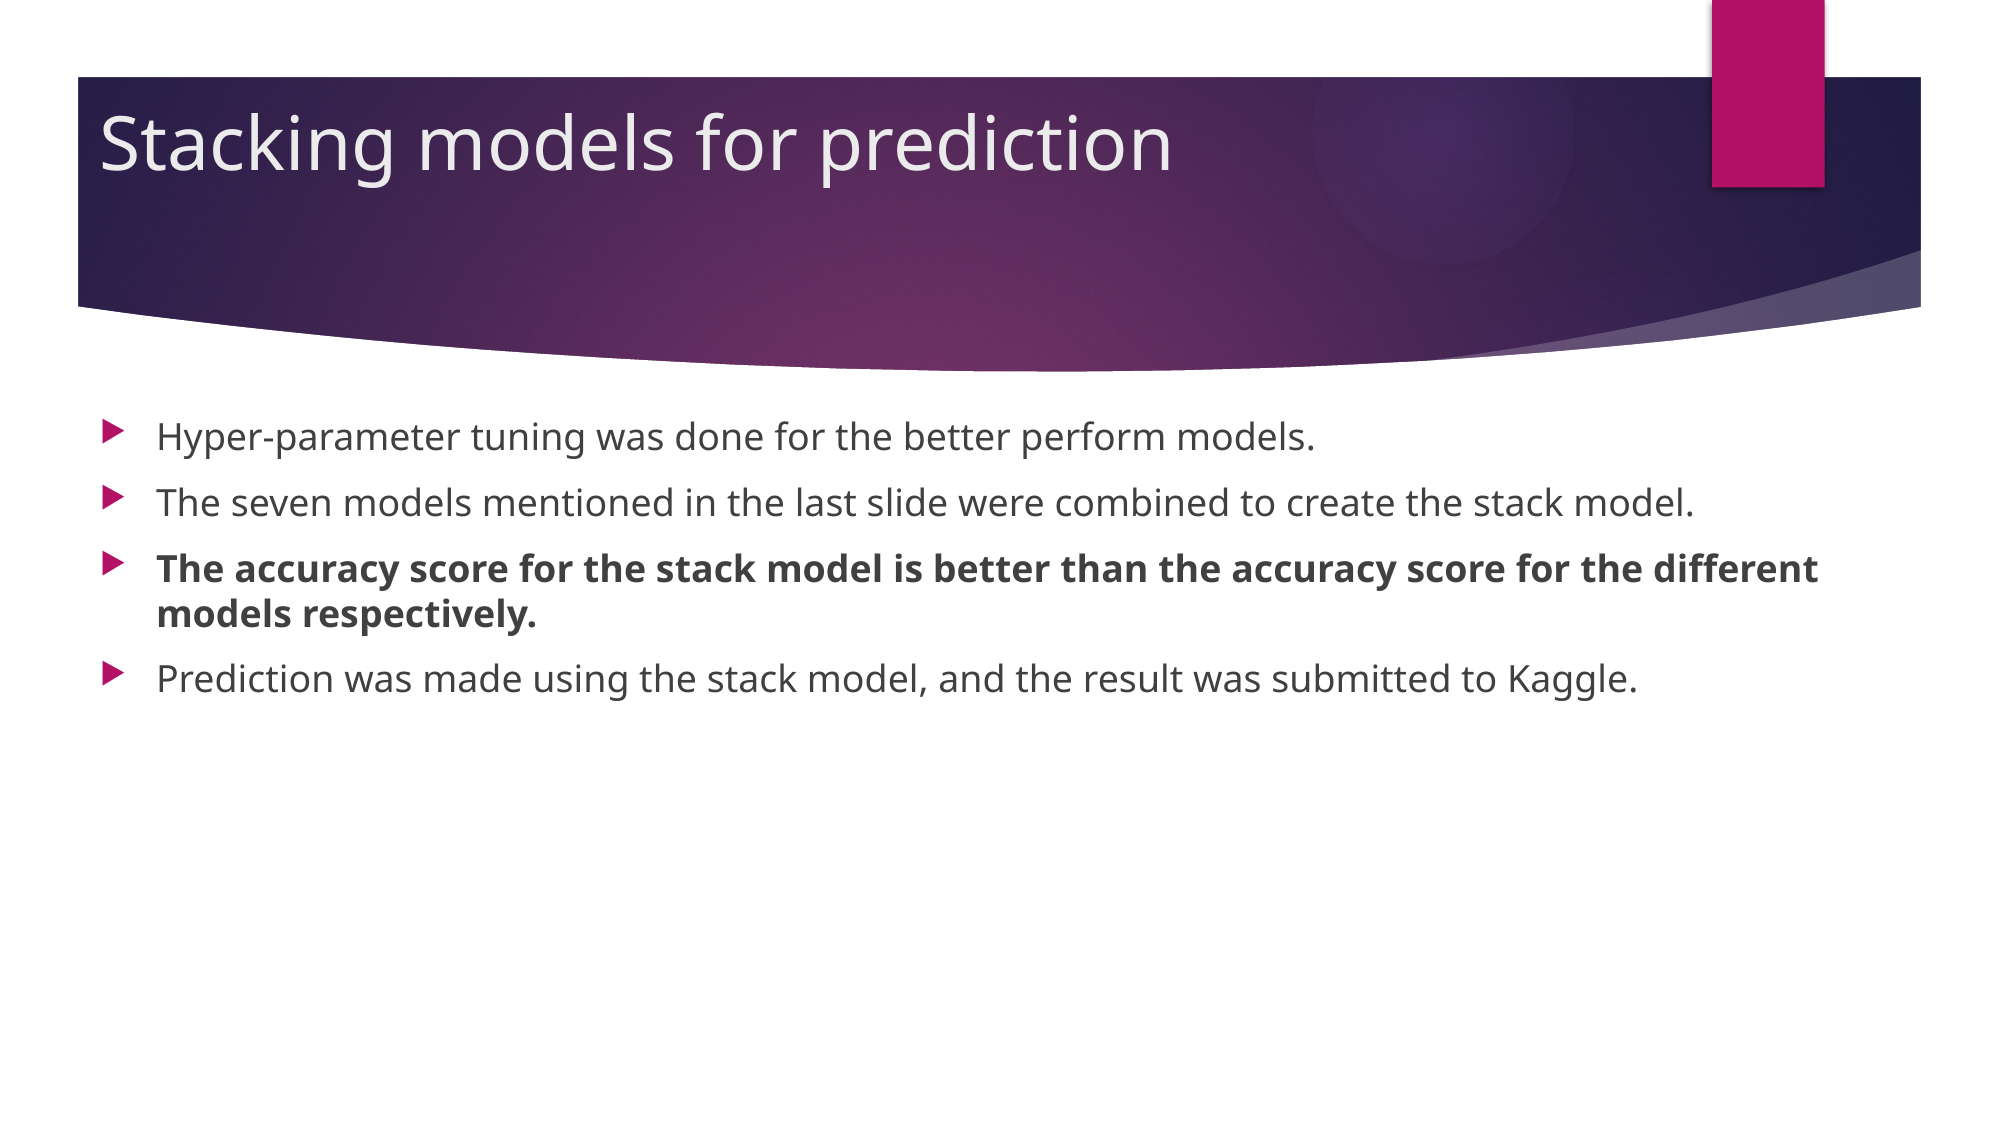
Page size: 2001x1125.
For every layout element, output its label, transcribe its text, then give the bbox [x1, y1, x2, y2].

title Stacking models for prediction [84, 82, 1523, 199]
list Hyper-parameter tuning was done for the better perform models. The seven models mentioned in the last slide were combined to create the stack model. The accuracy score for the stack model is better than the accuracy score for the different models respectively. Prediction was made using the stack model, and the result was submitted to Kaggle. [84, 405, 1970, 1125]
